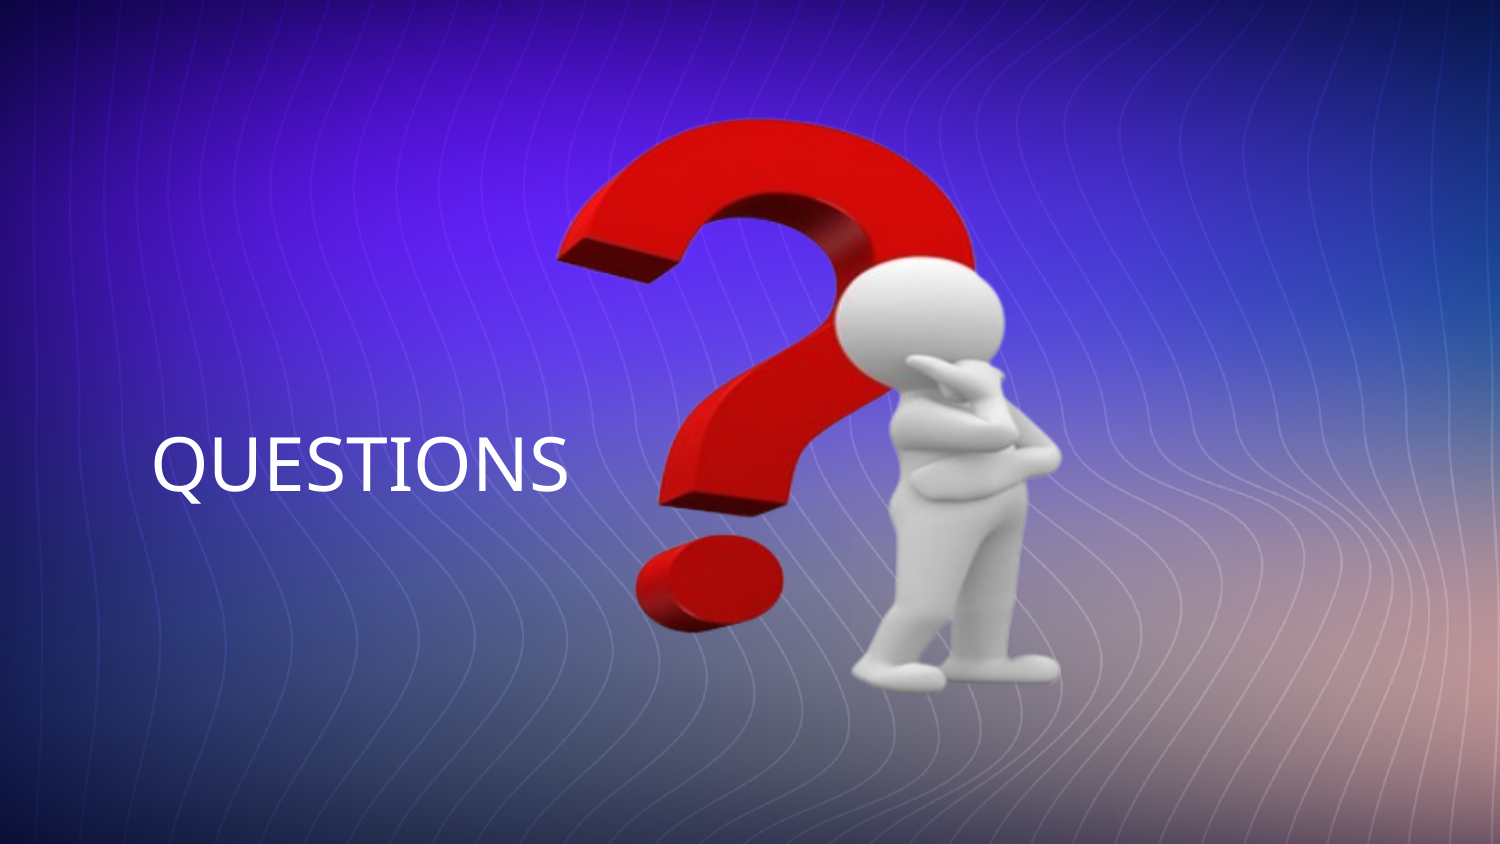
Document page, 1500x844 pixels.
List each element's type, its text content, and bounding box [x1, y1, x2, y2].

text_box QUESTIONS [135, 408, 367, 514]
picture [0, 0, 1500, 844]
